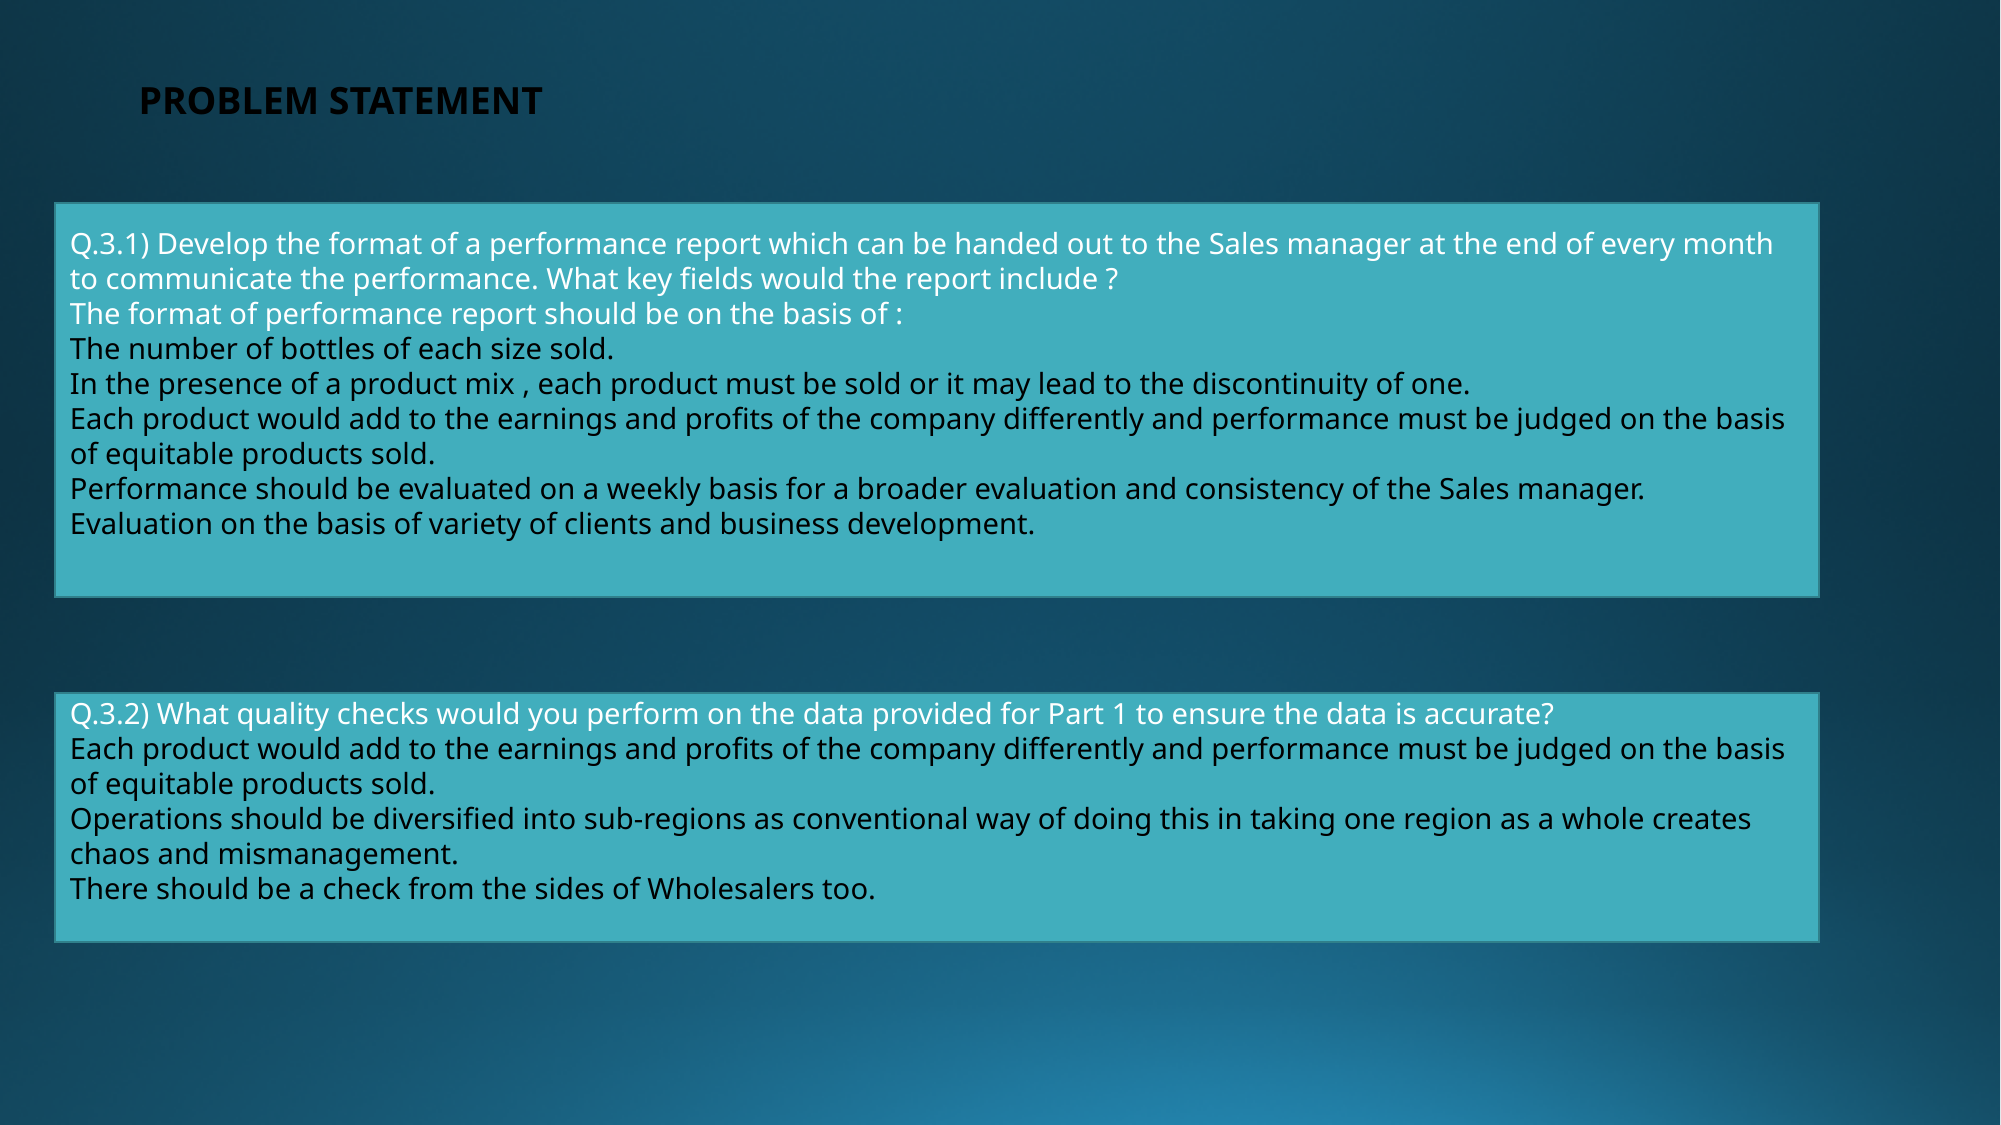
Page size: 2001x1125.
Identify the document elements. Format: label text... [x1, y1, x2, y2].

text_box Q.3.2) What quality checks would you perform on the data provided for Part 1 to ensure the data is accurate? Each product would add to the earnings and profits of the company differently and performance must be judged on the basis of equitable products sold. Operations should be diversified into sub-regions as conventional way of doing this in taking one region as a whole creates chaos and mismanagement. There should be a check from the sides of Wholesalers too. [54, 692, 1820, 943]
picture [0, 0, 2001, 1125]
text_box PROBLEM STATEMENT [0, 69, 611, 130]
text_box Q.3.1) Develop the format of a performance report which can be handed out to the Sales manager at the end of every month to communicate the performance. What key fields would the report include ? The format of performance report should be on the basis of : The number of bottles of each size sold. In the presence of a product mix , each product must be sold or it may lead to the discontinuity of one. Each product would add to the earnings and profits of the company differently and performance must be judged on the basis of equitable products sold. Performance should be evaluated on a weekly basis for a broader evaluation and consistency of the Sales manager. Evaluation on the basis of variety of clients and business development. [54, 202, 1820, 598]
